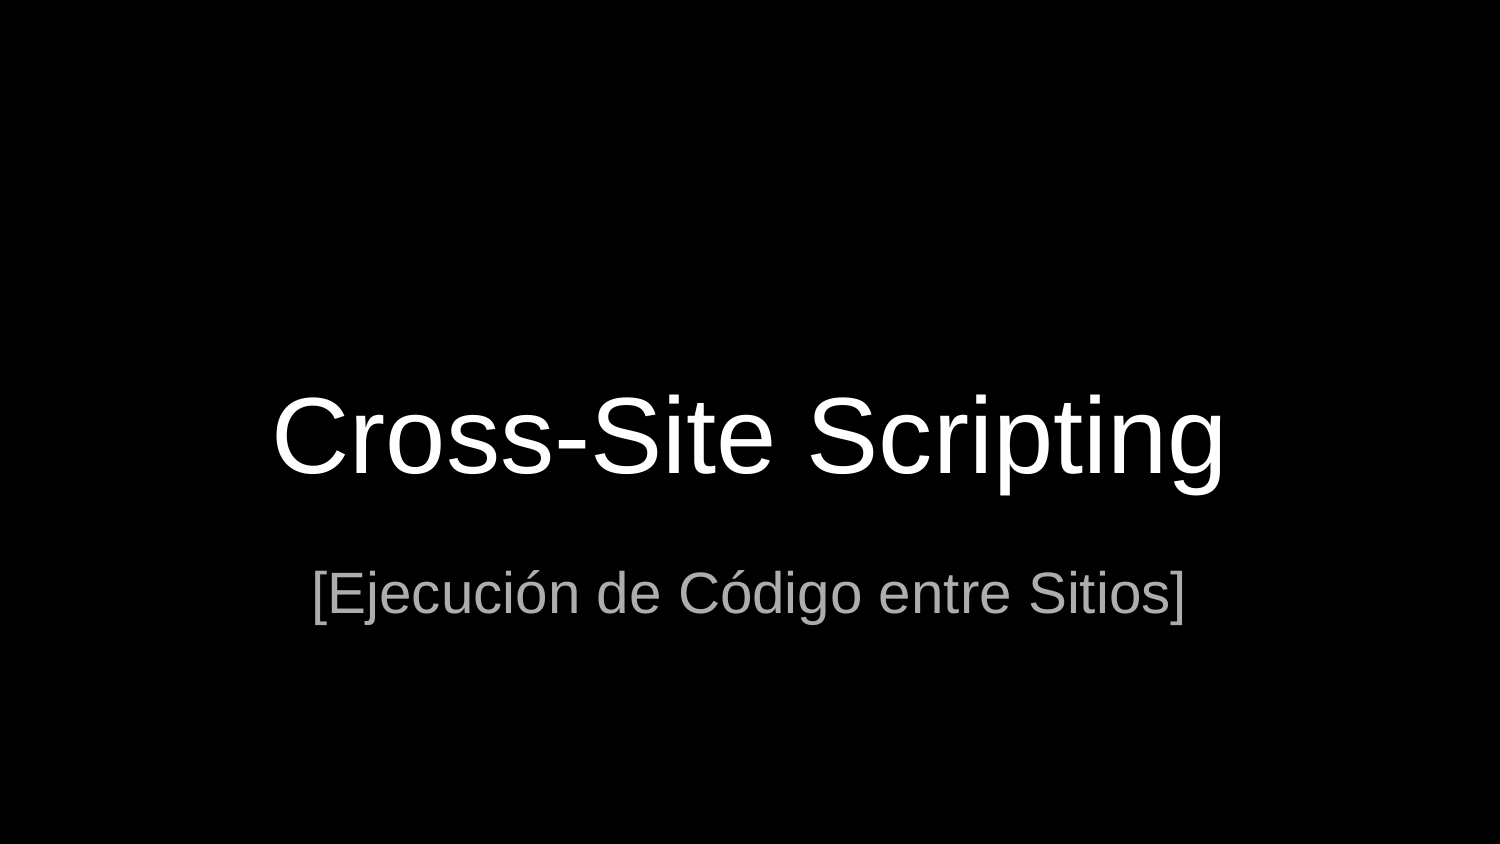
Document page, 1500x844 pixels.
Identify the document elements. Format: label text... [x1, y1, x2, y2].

title Cross-Site Scripting [51, 173, 1449, 511]
subtitle [Ejecución de Código entre Sitios] [51, 540, 1449, 671]
